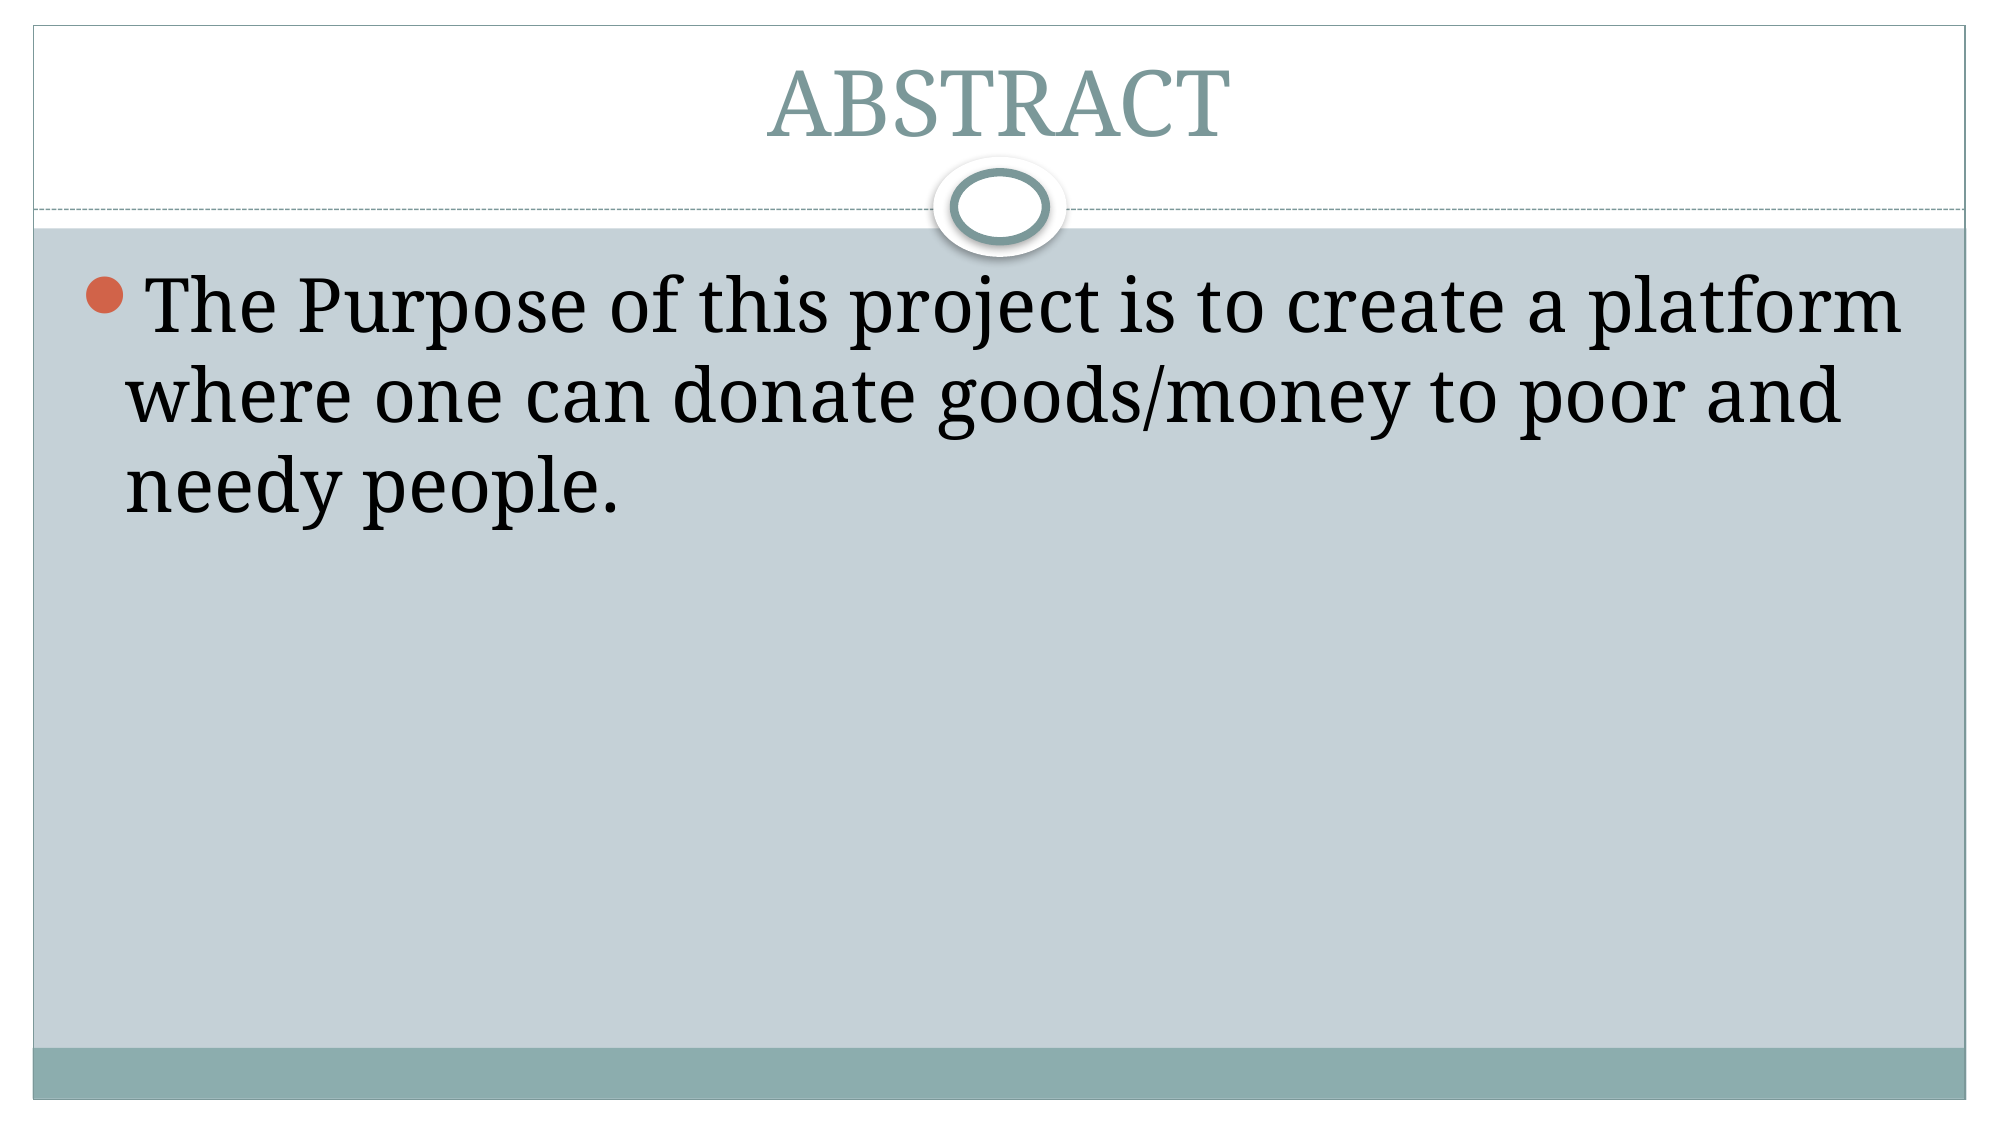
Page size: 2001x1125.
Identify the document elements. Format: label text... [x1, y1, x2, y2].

list The Purpose of this project is to create a platform where one can donate goods/money to poor and needy people. [66, 250, 1926, 1001]
title ABSTRACT [66, 37, 1933, 162]
